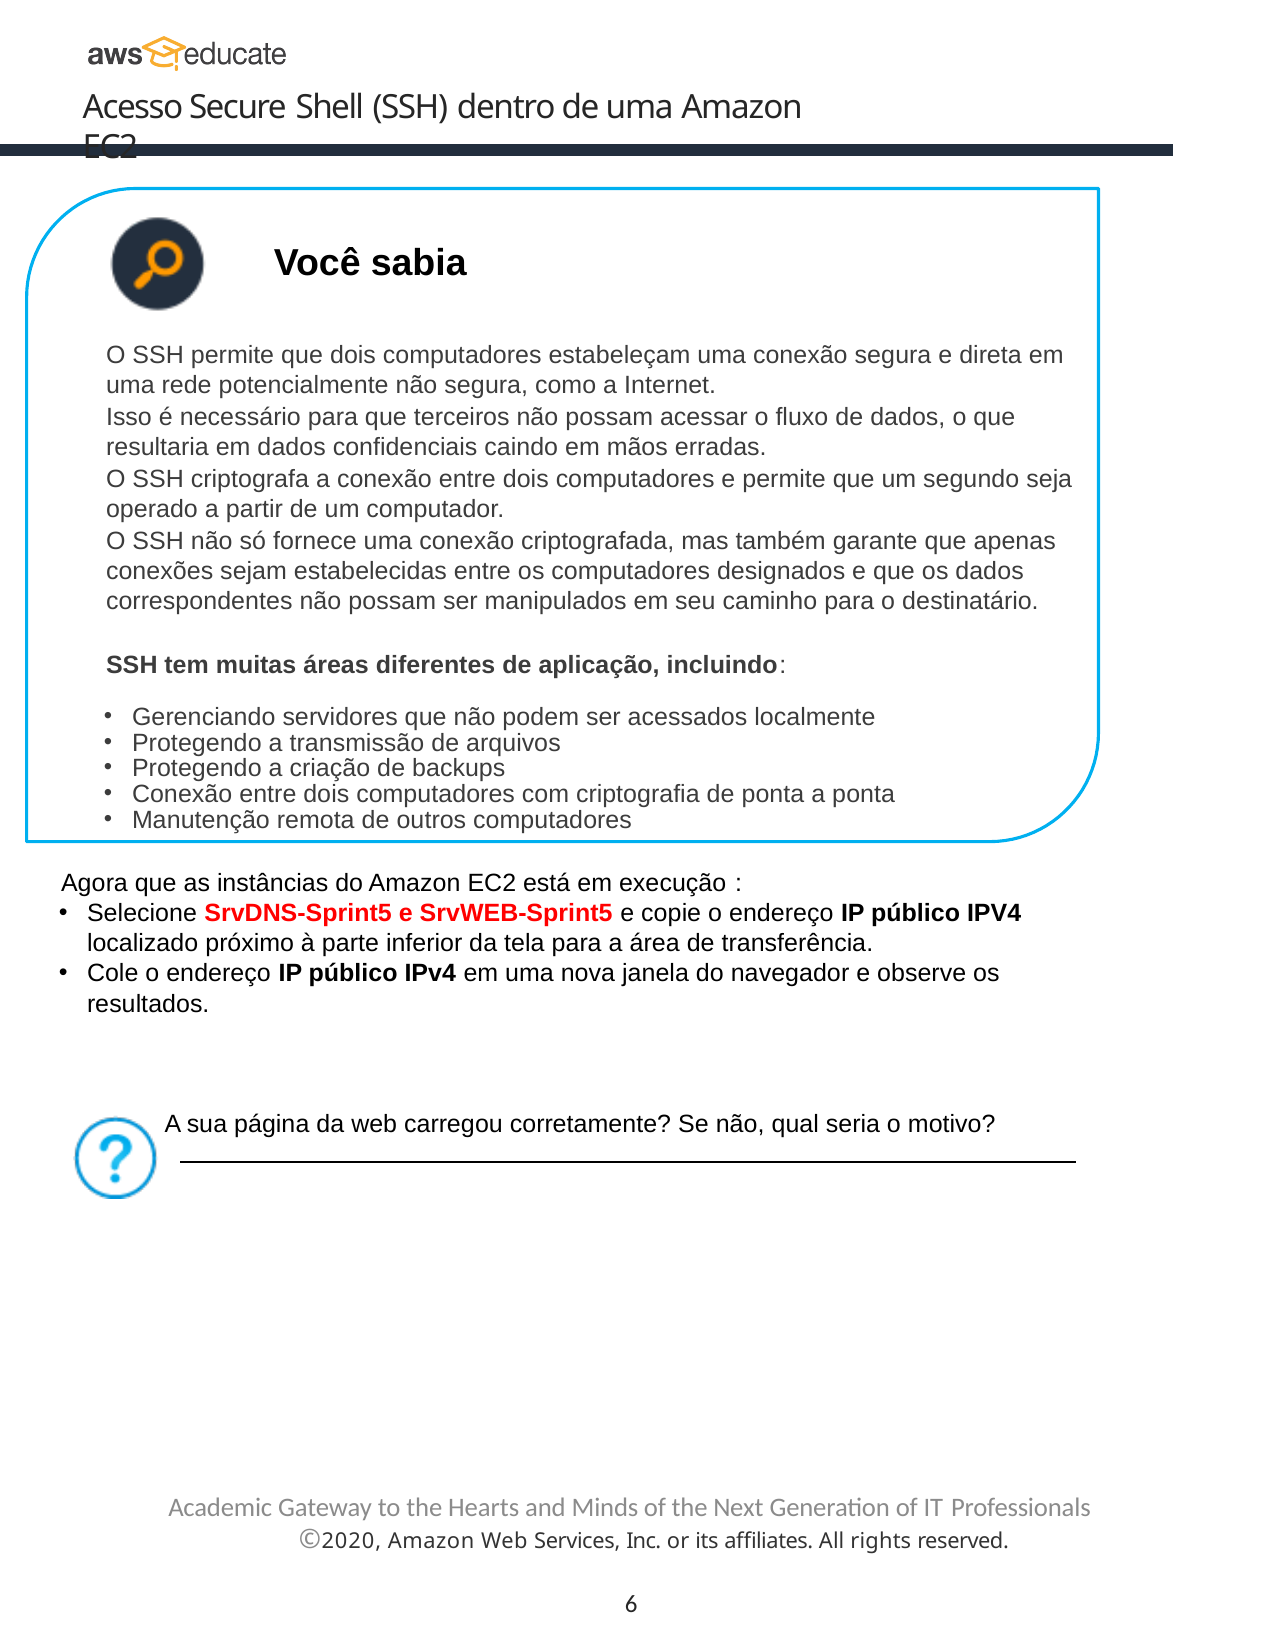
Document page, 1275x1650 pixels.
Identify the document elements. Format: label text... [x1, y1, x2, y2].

slide_number 6 [618, 1587, 657, 1650]
text_box [26, 188, 1099, 842]
text_box Academic Gateway to the Hearts and Minds of the Next Generation of IT Professionals ©2020, Amazon Web Services, Inc. or its affiliates. All rights reserved. [0, 1489, 1266, 1555]
text_box Acesso Secure Shell (SSH) dentro de uma Amazon EC2 [80, 82, 850, 165]
text_box O SSH permite que dois computadores estabeleçam uma conexão segura e direta em uma rede potencialmente não segura, como a Internet. Isso é necessário para que terceiros não possam acessar o fluxo de dados, o que resultaria em dados confidenciais caindo em mãos erradas. O SSH criptografa a conexão entre dois computadores e permite que um segundo seja operado a partir de um computador. O SSH não só fornece uma conexão criptografada, mas também garante que apenas conexões sejam estabelecidas entre os computadores designados e que os dados correspondentes não possam ser manipulados em seu caminho para o destinatário. SSH tem muitas áreas diferentes de aplicação, incluindo: Gerenciando servidores que não podem ser acessados localmente Protegendo a transmissão de arquivos Protegendo a criação de backups Conexão entre dois computadores com criptografia de ponta a ponta Manutenção remota de outros computadores [103, 336, 1079, 834]
text_box [72, 1111, 160, 1199]
text_box [109, 214, 210, 315]
picture [87, 32, 287, 79]
text_box Agora que as instâncias do Amazon EC2 está em execução : Selecione SrvDNS-Sprint5 e SrvWEB-Sprint5 e copie o endereço IP público IPV4 localizado próximo à parte inferior da tela para a área de transferência. Cole o endereço IP público IPv4 em uma nova janela do navegador e observe os resultados. A sua página da web carregou corretamente? Se não, qual seria o motivo? [59, 864, 1093, 1138]
text_box Você sabia [258, 230, 482, 291]
